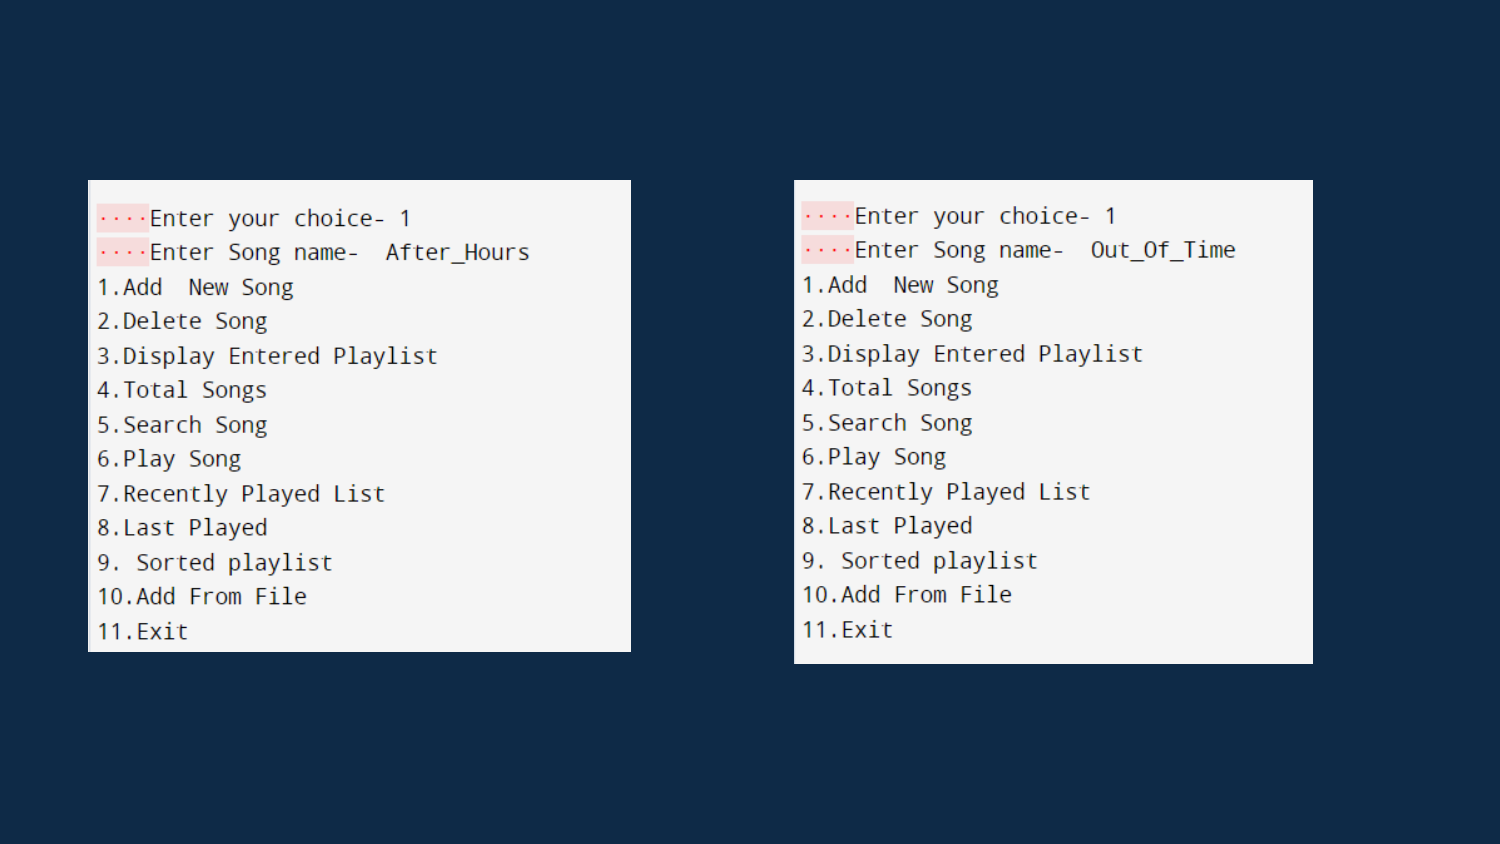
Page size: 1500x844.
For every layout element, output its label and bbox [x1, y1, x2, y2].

picture [88, 180, 632, 653]
picture [794, 180, 1313, 664]
